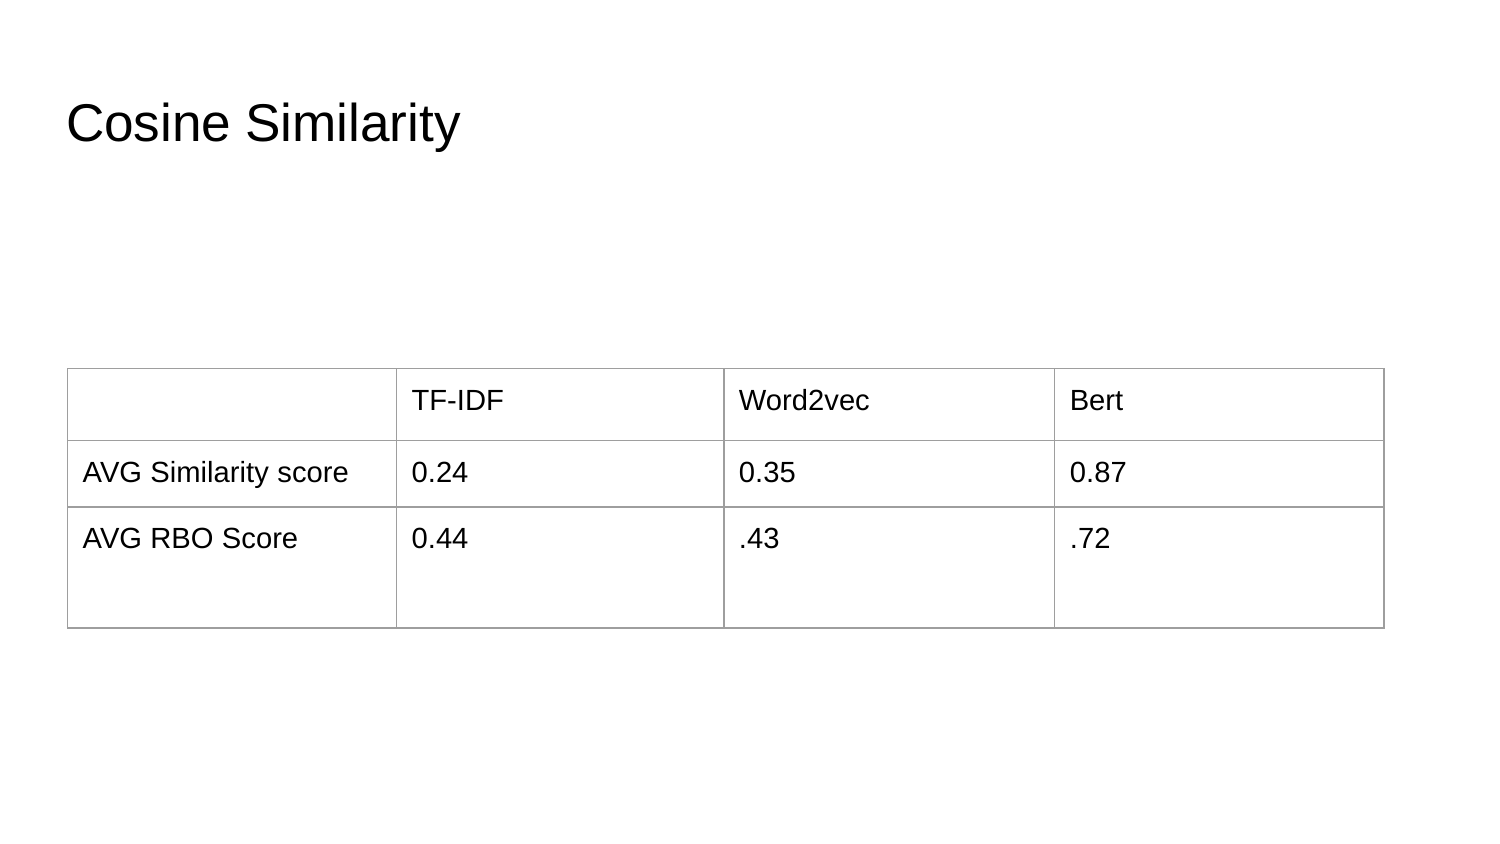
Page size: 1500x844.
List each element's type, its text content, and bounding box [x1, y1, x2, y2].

table_header Word2vec [725, 369, 1054, 440]
list [51, 189, 1449, 750]
table_header TF-IDF [397, 369, 723, 440]
table_cell 0.35 [725, 441, 1054, 506]
table_cell 0.24 [397, 441, 723, 506]
table_cell AVG RBO Score [68, 508, 396, 627]
table_cell .43 [725, 508, 1054, 627]
table_cell .72 [1055, 508, 1383, 627]
table_cell 0.87 [1055, 441, 1383, 506]
table_cell AVG Similarity score [68, 441, 396, 506]
table_header [68, 369, 396, 440]
title Cosine Similarity [51, 72, 1449, 167]
table_header Bert [1055, 369, 1383, 440]
table_cell 0.44 [397, 508, 723, 627]
